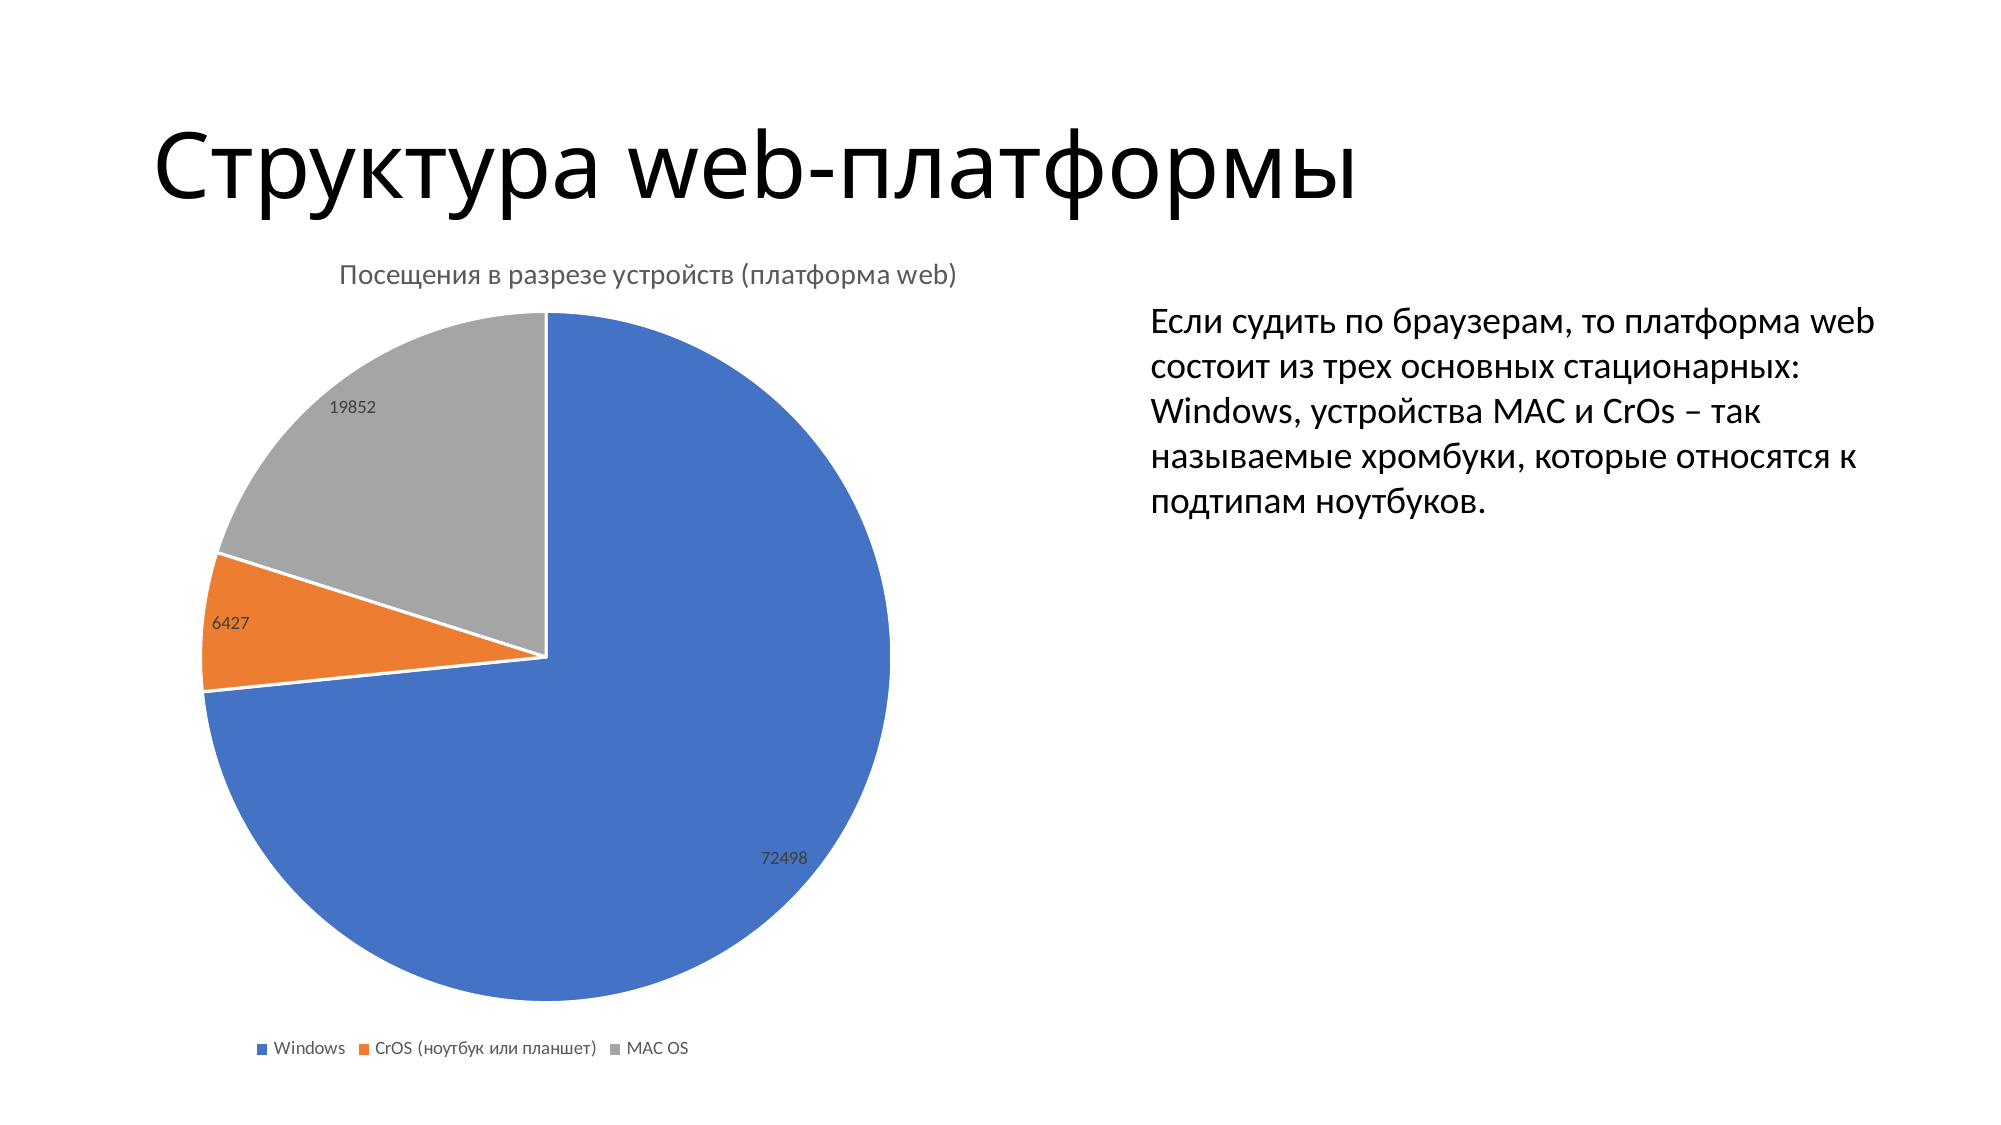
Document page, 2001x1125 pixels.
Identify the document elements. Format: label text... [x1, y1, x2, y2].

chart [0, 243, 1097, 1066]
title Структура web-платформы [137, 59, 1863, 278]
text_box Если судить по браузерам, то платформа web состоит из трех основных стационарных: Windows, устройства MAC и CrOs – так называемые хромбуки, которые относятся к подтипам ноутбуков. [1135, 288, 1985, 529]
